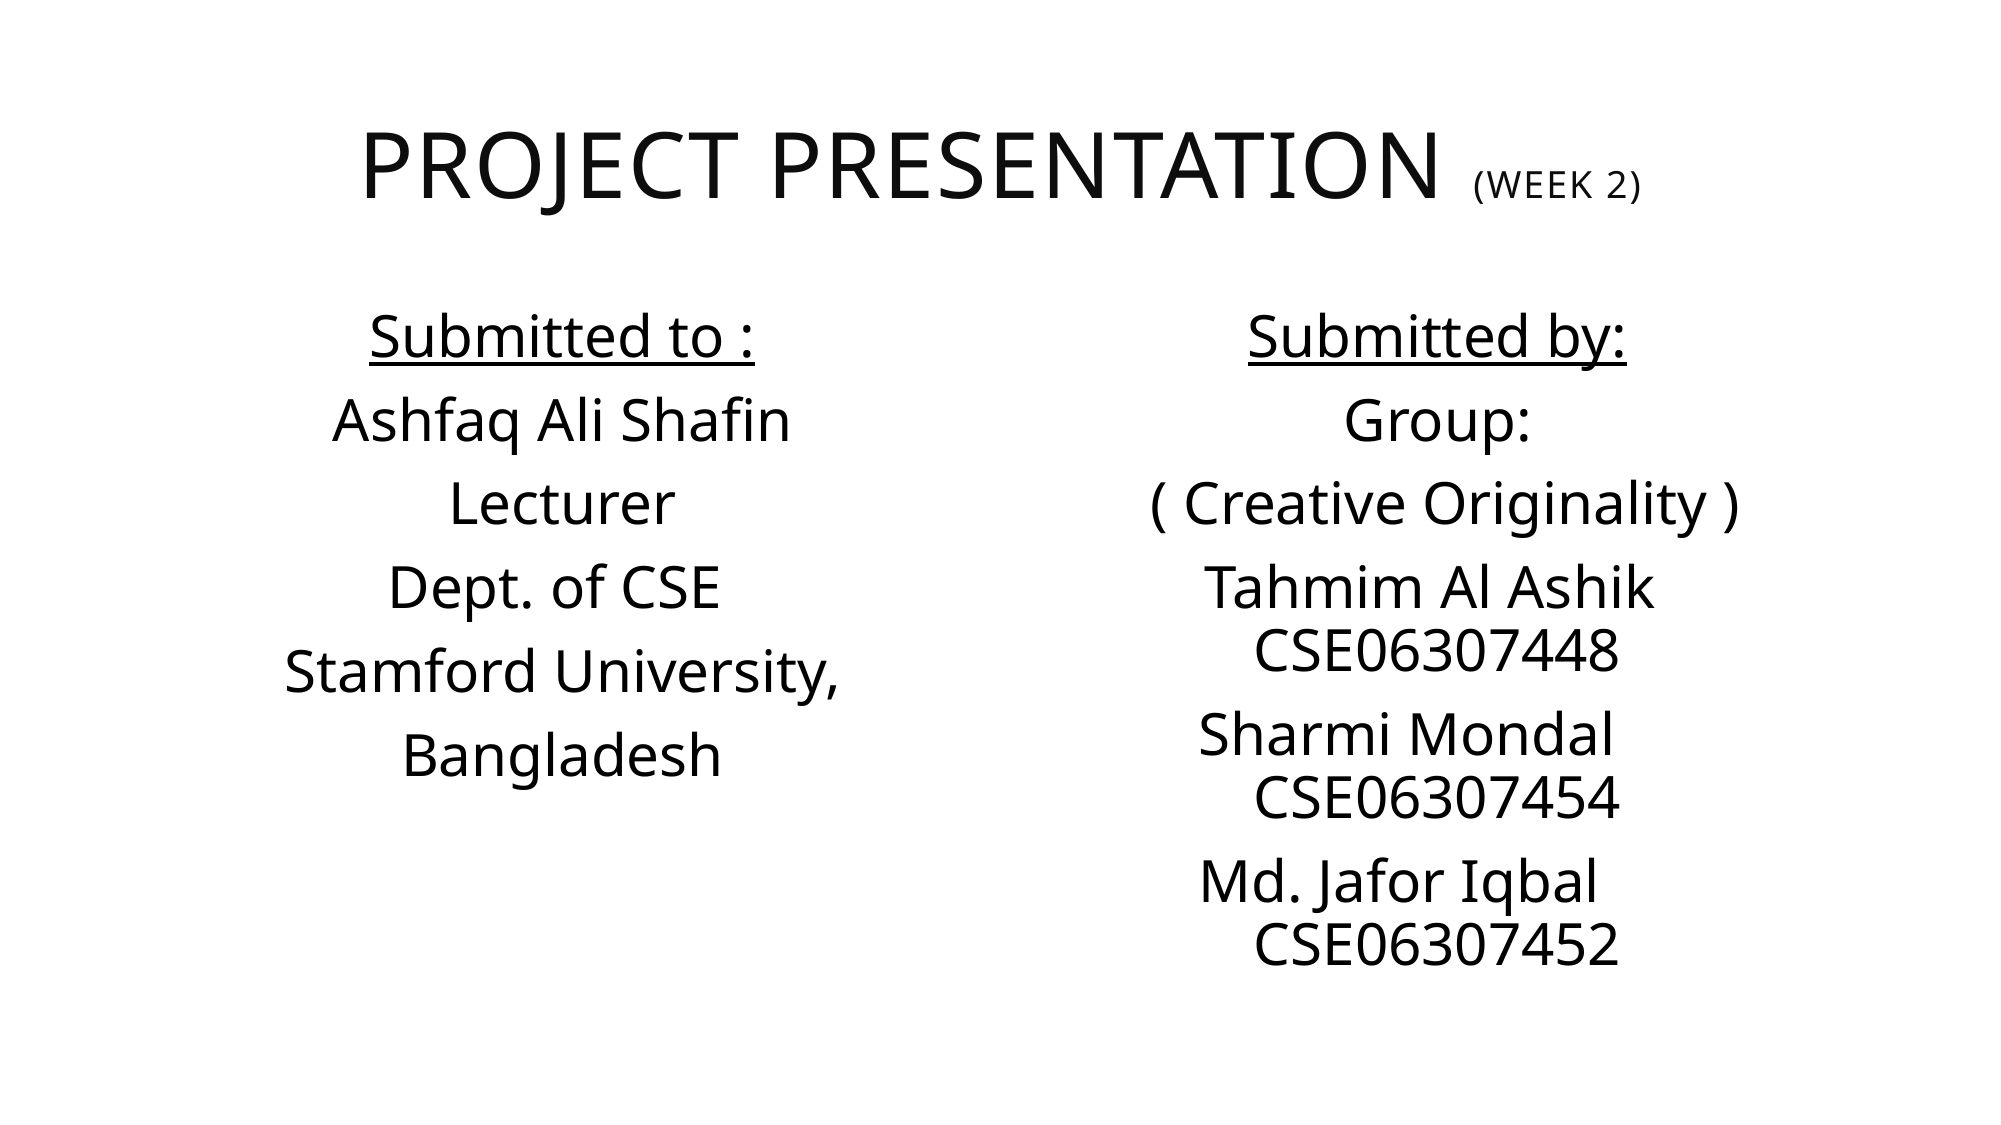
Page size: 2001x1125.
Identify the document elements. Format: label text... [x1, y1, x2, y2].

list Submitted by: Group: ( Creative Originality ) Tahmim Al Ashik CSE06307448 Sharmi Mondal CSE06307454 Md. Jafor Iqbal CSE06307452 [1012, 299, 1863, 1014]
list Submitted to : Ashfaq Ali Shafin Lecturer Dept. of CSE Stamford University, Bangladesh [137, 299, 988, 1014]
title Project presentation (week 2) [137, 59, 1863, 278]
